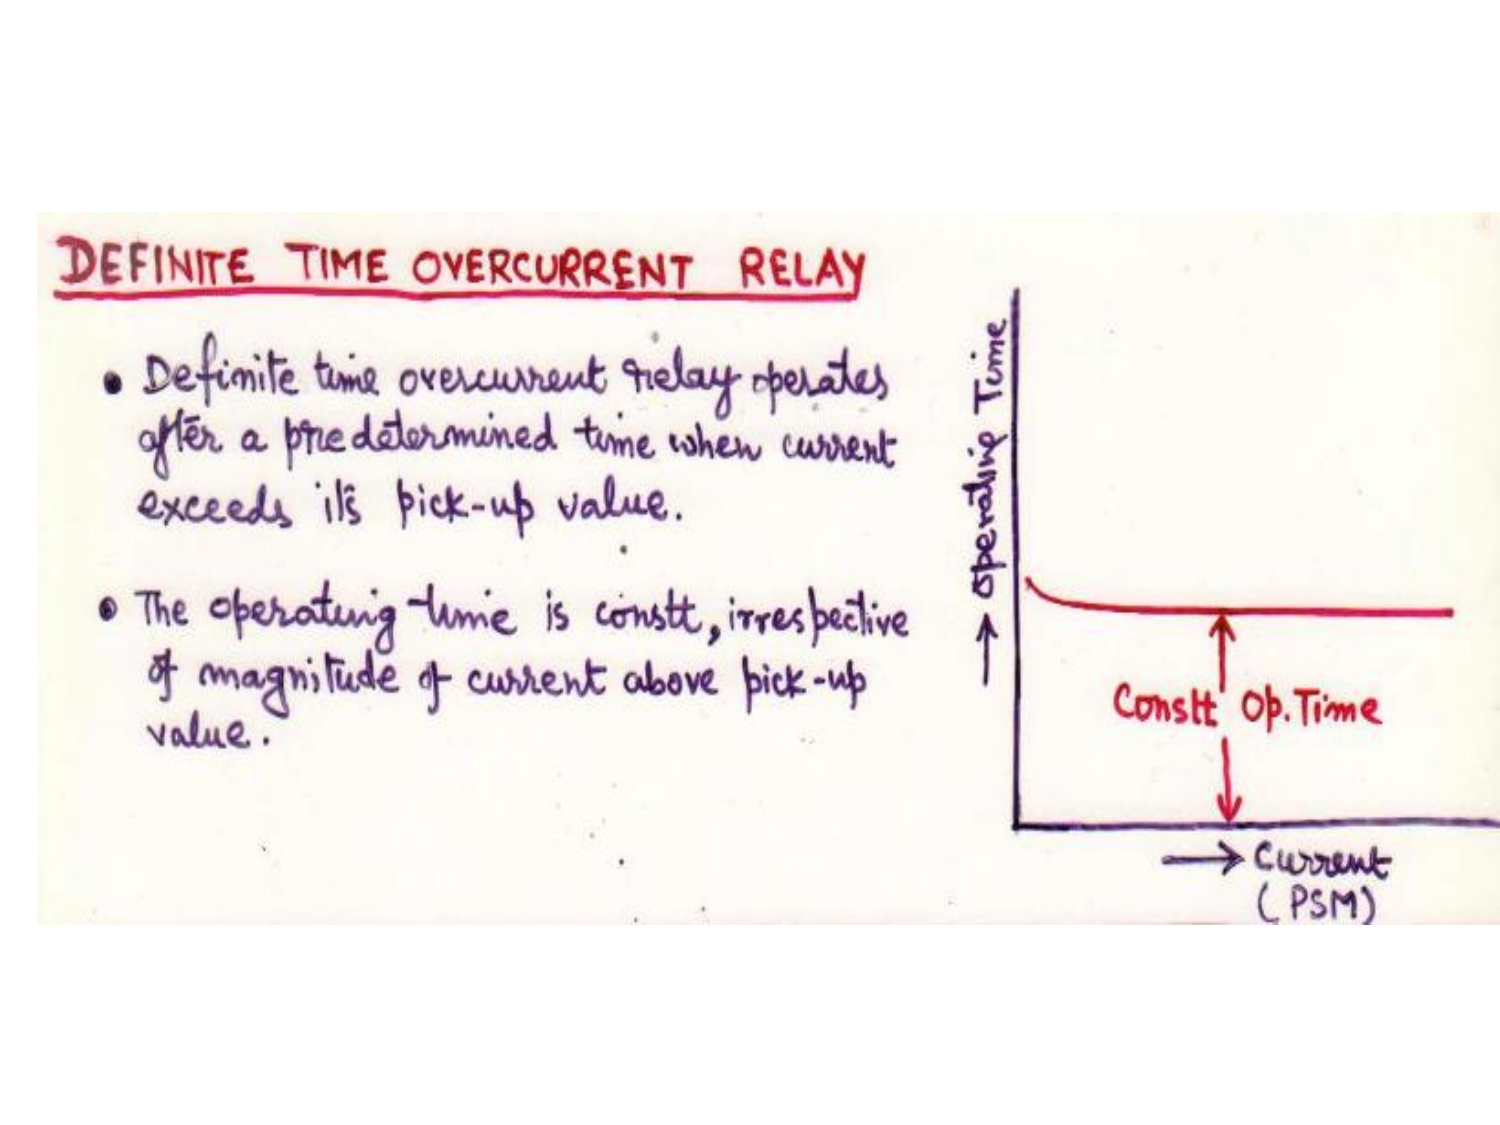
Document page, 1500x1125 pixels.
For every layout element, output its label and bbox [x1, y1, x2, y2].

list [37, 212, 1500, 926]
